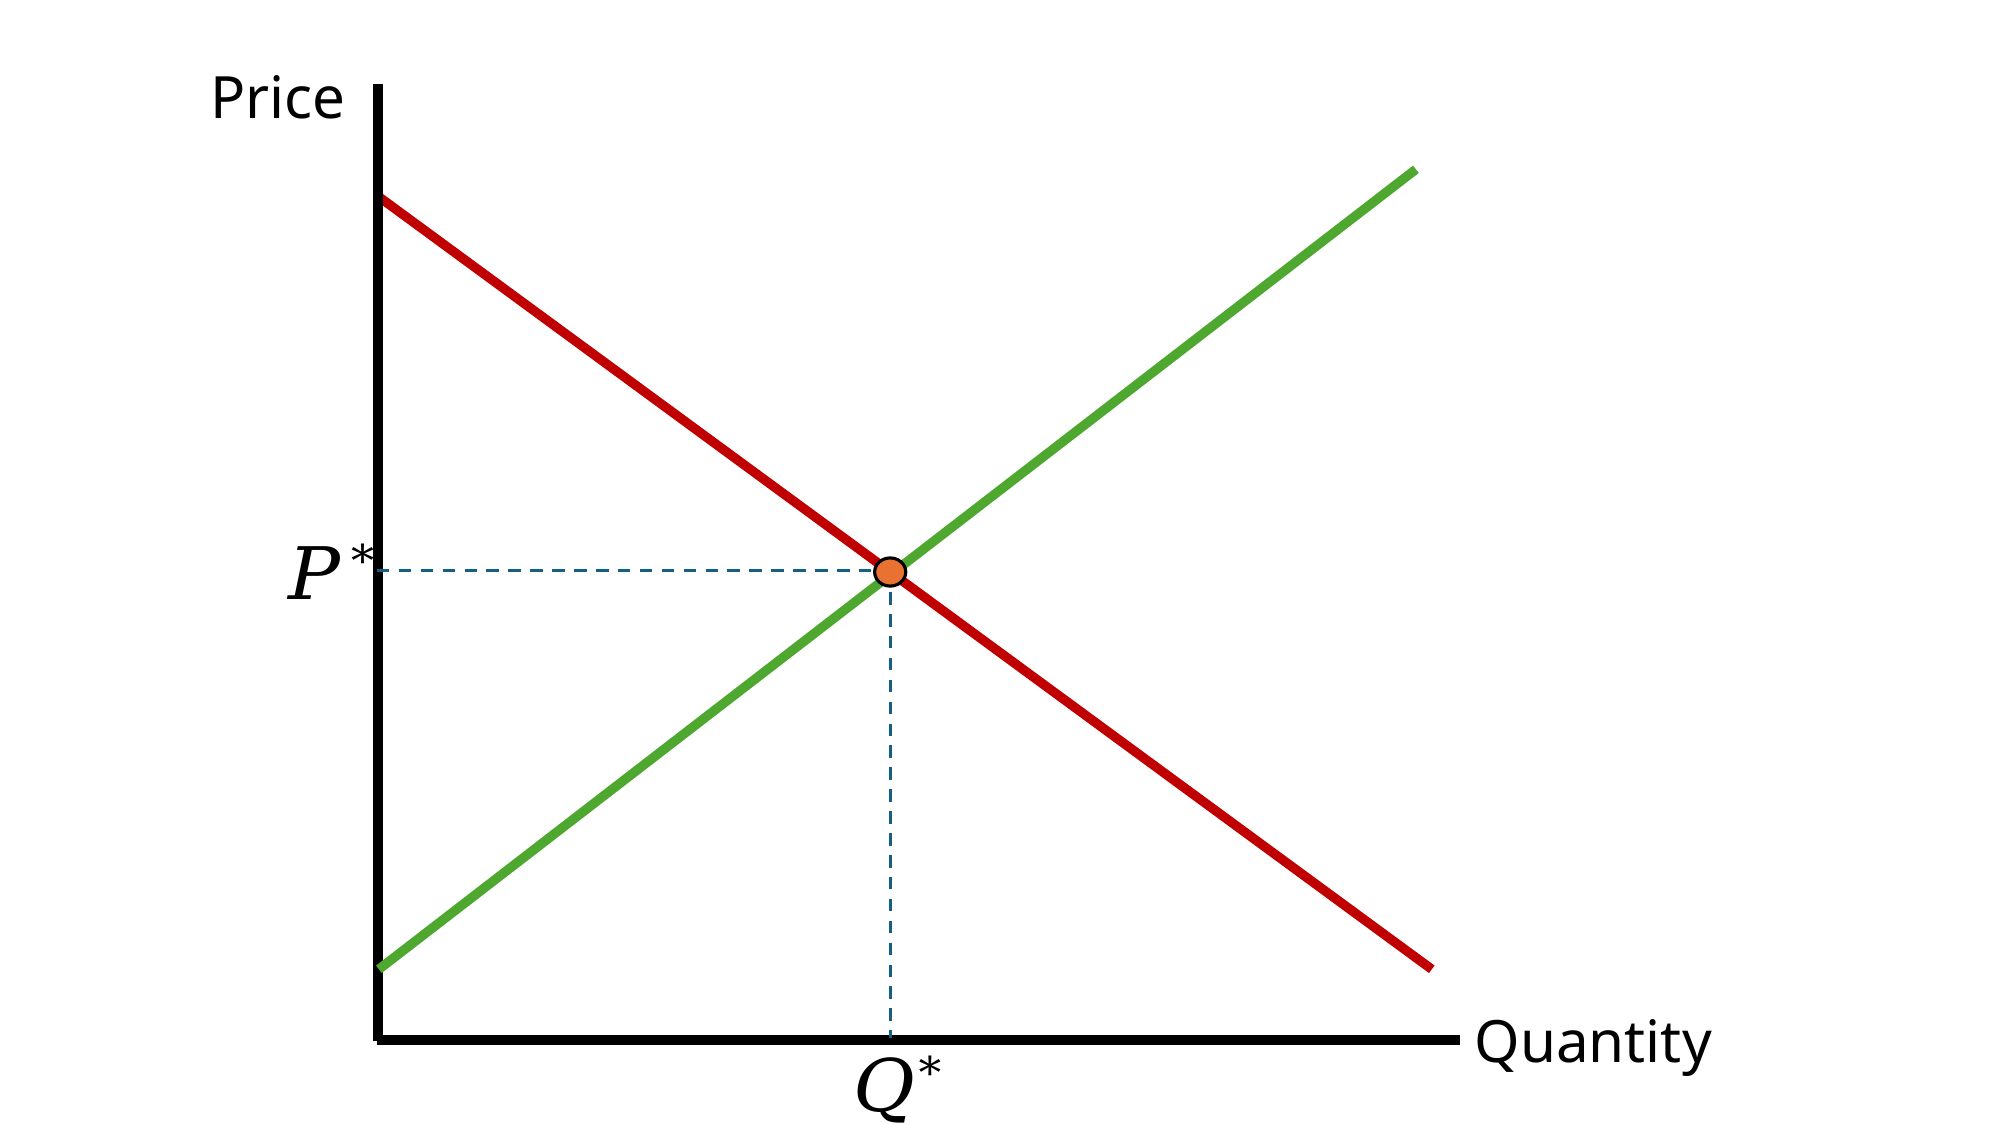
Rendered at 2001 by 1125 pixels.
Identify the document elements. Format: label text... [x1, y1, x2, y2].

text_box Price [195, 53, 377, 138]
text_box Quantity [1459, 997, 1752, 1082]
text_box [378, 168, 1417, 970]
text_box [376, 83, 1461, 1042]
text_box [376, 569, 891, 1039]
